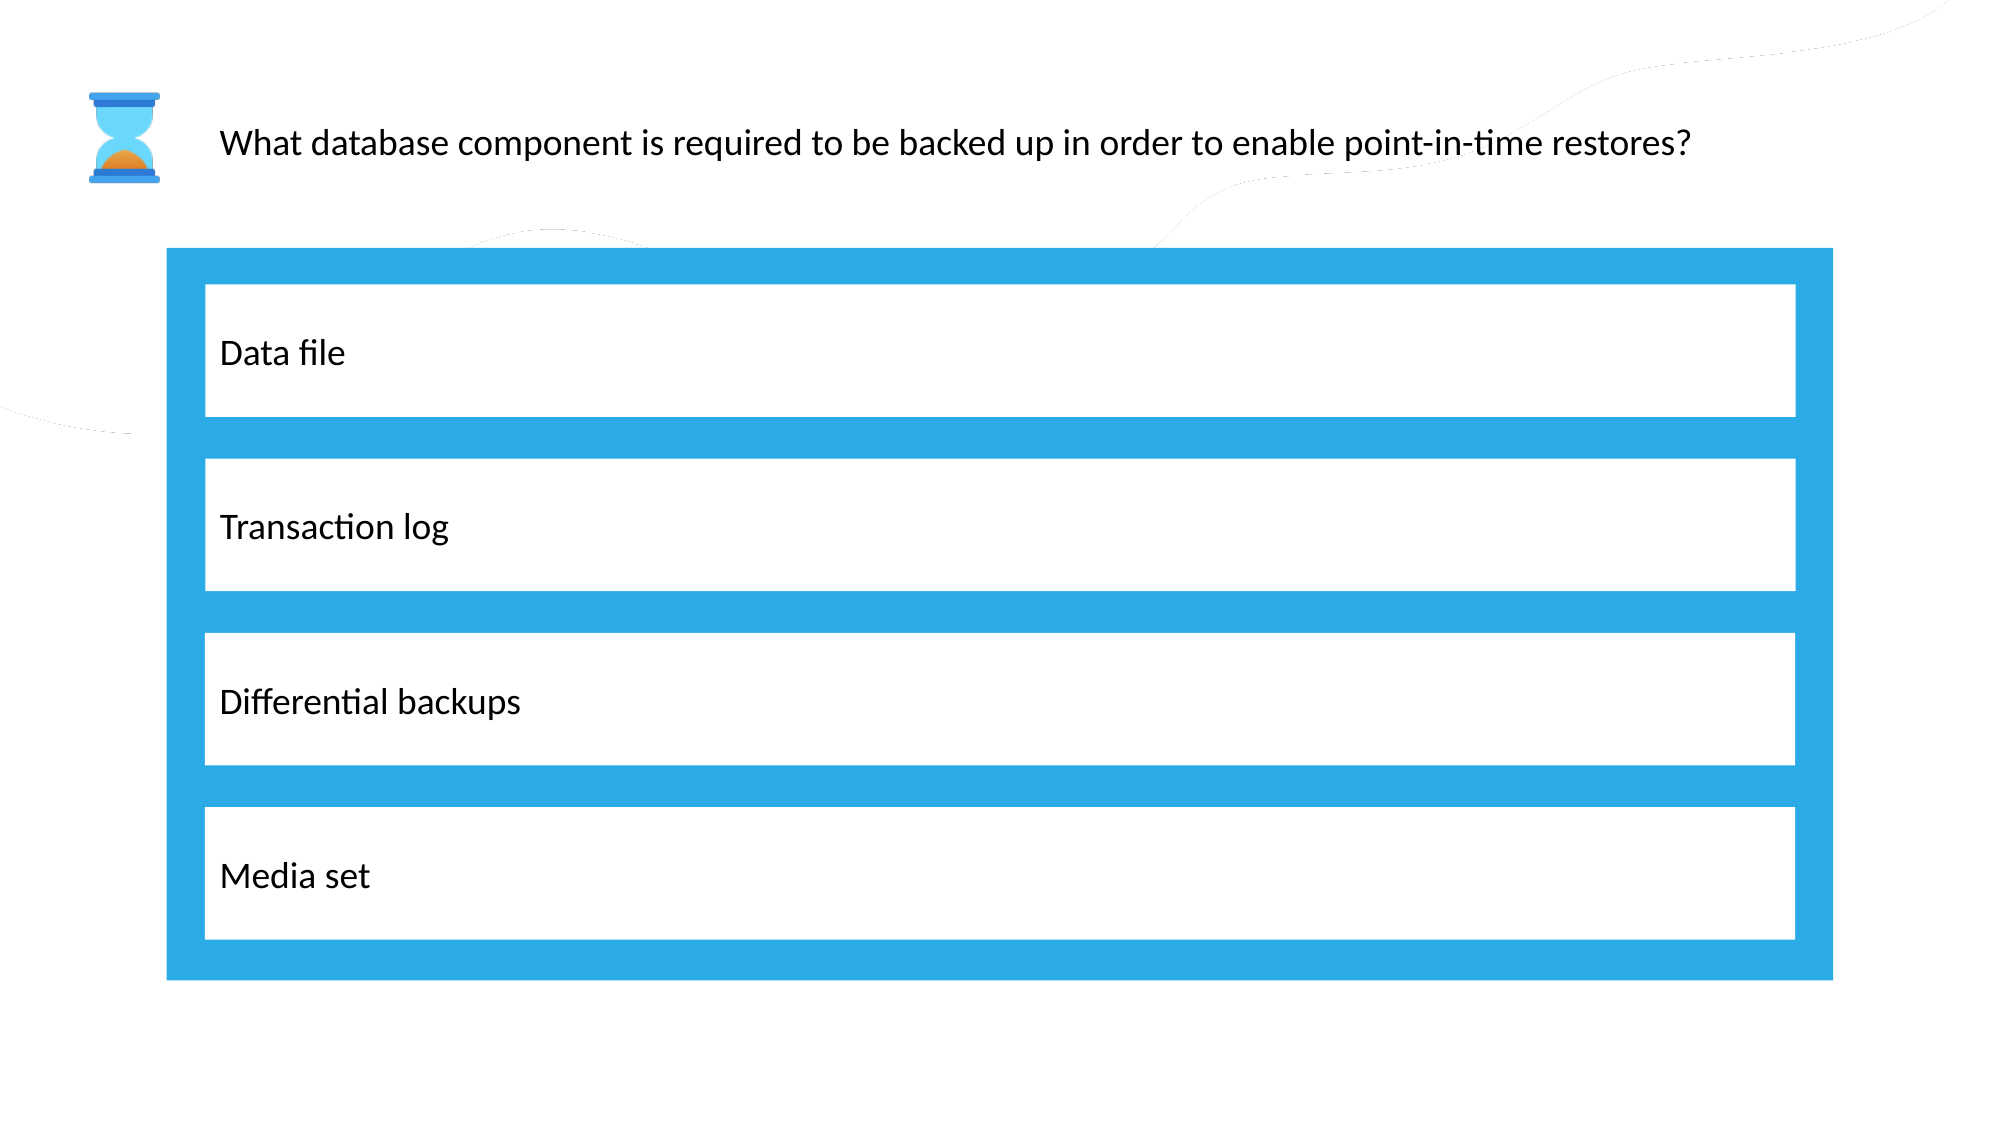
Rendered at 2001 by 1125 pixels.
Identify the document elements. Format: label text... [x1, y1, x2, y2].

text_box Transaction log [204, 459, 1797, 592]
text_box Media set [204, 806, 1796, 941]
picture [0, 0, 1966, 459]
text_box Differential backups [204, 632, 1796, 766]
text_box [166, 459, 1834, 981]
